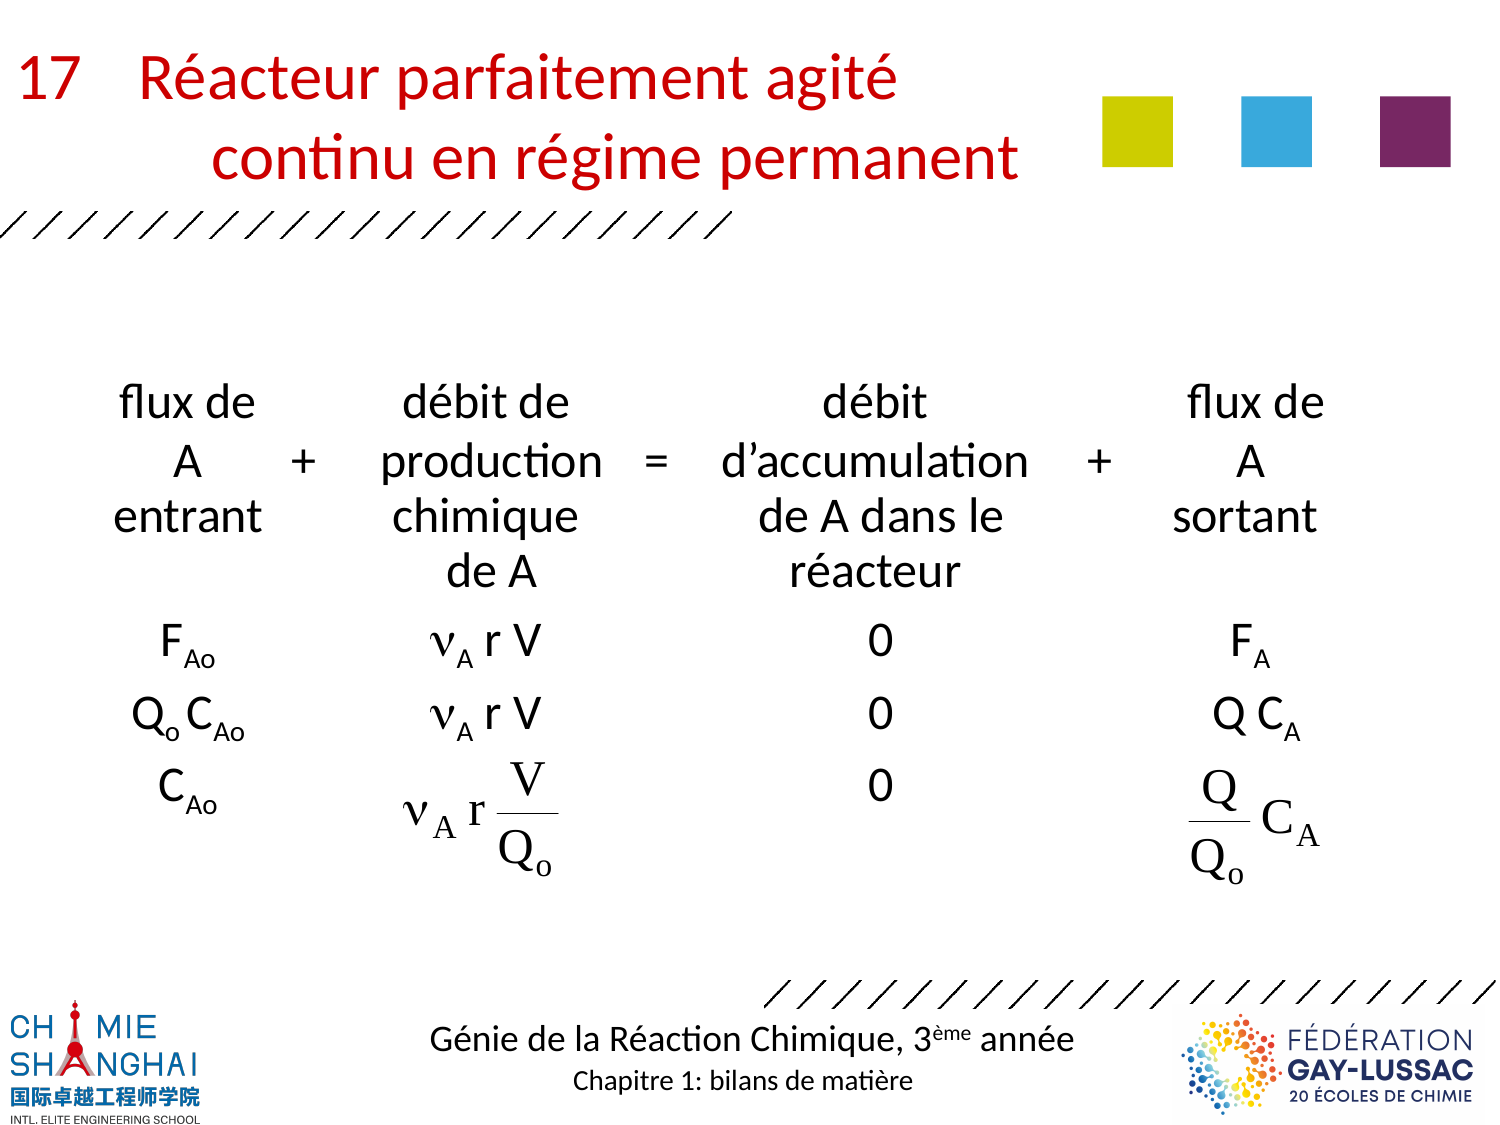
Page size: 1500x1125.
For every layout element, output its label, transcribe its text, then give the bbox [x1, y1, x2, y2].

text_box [1184, 758, 1350, 891]
picture [764, 980, 1496, 1125]
text_box Réacteur parfaitement agité continu en régime permanent [0, 19, 1275, 207]
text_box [400, 750, 564, 883]
text_box flux de débit de débit flux de A + production = d’accumulation + A entrant chimique de A dans le sortant de A réacteur FAo nA r V 0 FA Qo CAo nA r V 0 Q CA CAo 0 [85, 360, 1396, 819]
picture [11, 1000, 200, 1124]
picture [0, 211, 732, 239]
